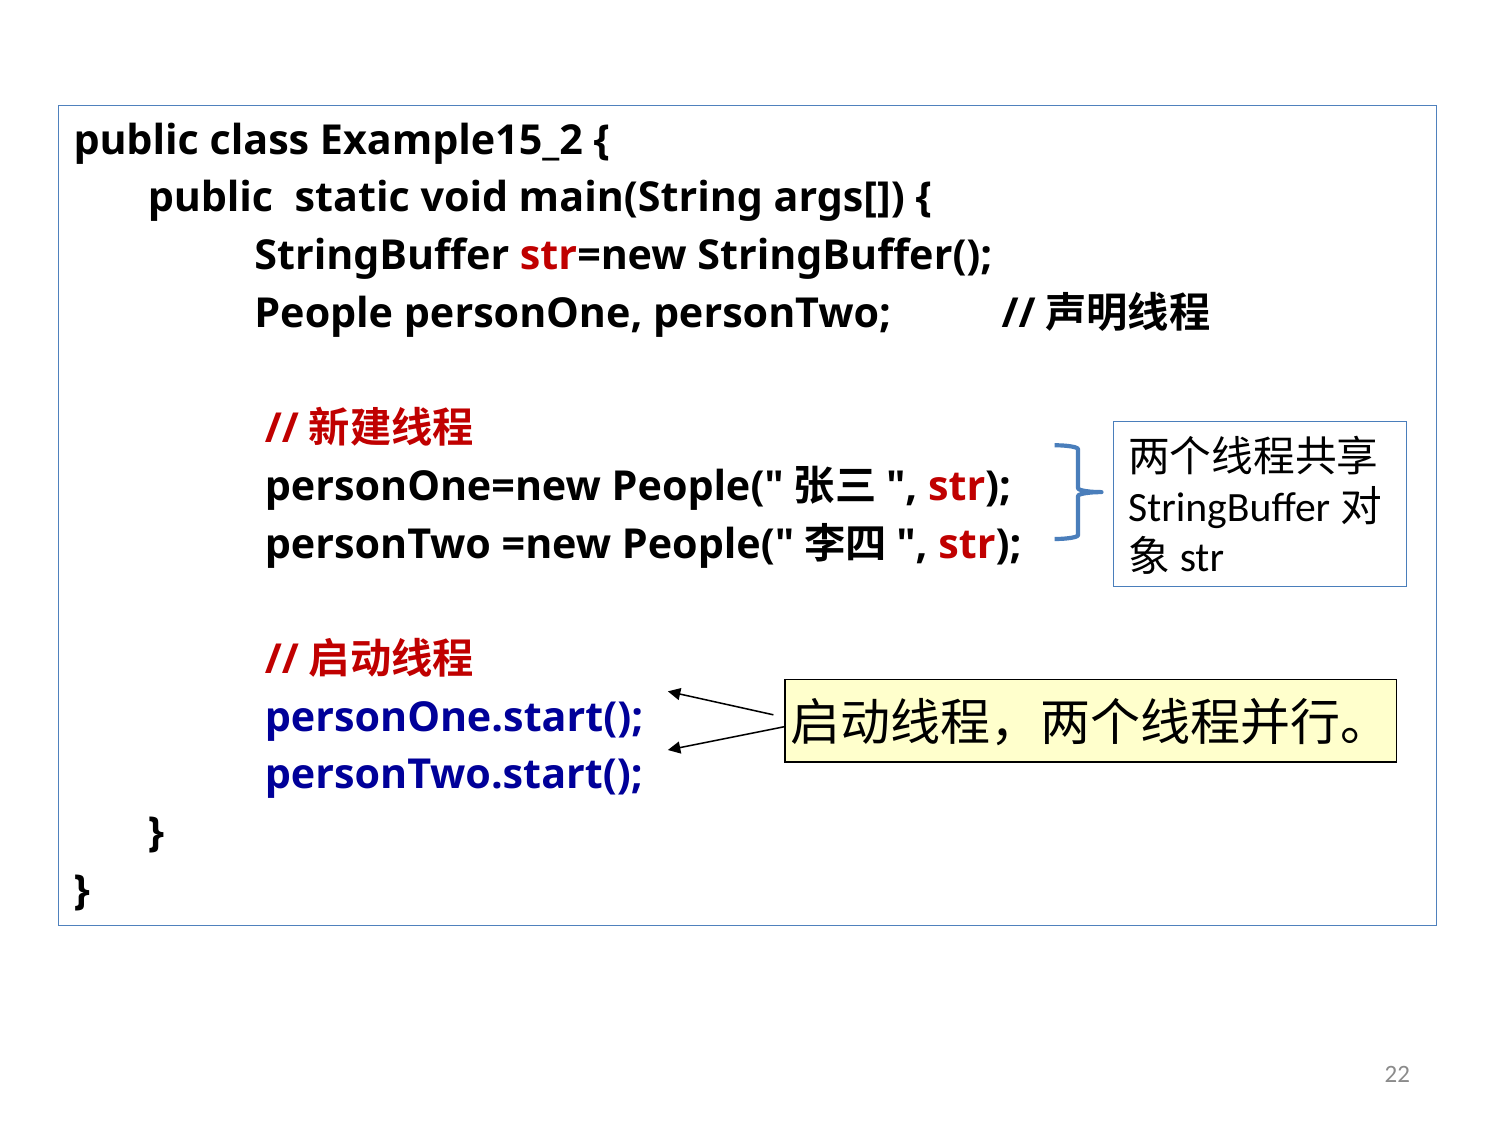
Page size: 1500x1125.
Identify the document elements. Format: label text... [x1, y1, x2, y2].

text_box 两个线程共享StringBuffer对象str [1113, 421, 1407, 587]
slide_number 22 [1074, 1042, 1425, 1103]
text_box [1054, 444, 1103, 540]
list public class Example15_2 { public static void main(String args[]) { StringBuffer str=new StringBuffer(); People personOne, personTwo; //声明线程 //新建线程 personOne=new People("张三", str); personTwo =new People("李四", str); //启动线程 personOne.start(); personTwo.start(); } } [58, 105, 1437, 926]
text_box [667, 679, 1398, 763]
